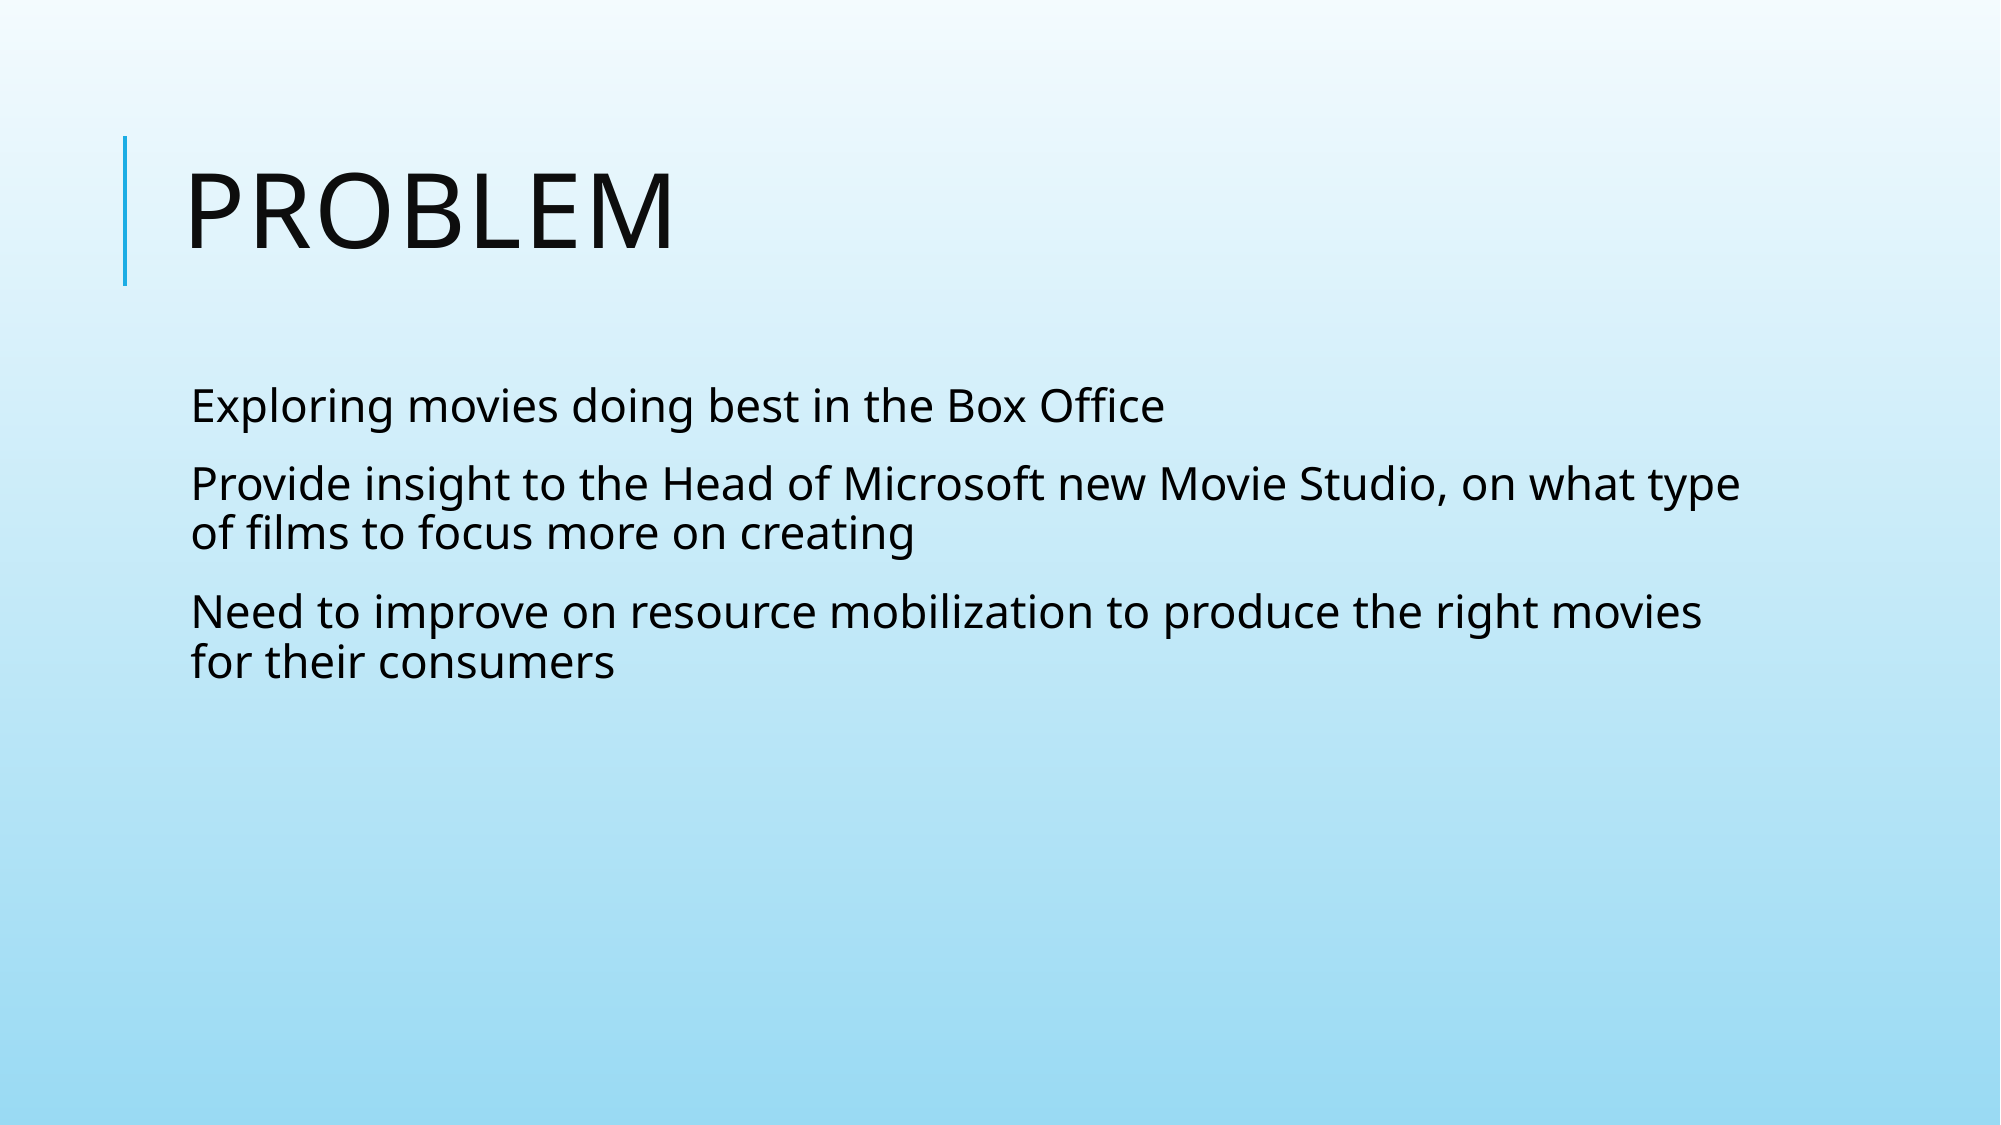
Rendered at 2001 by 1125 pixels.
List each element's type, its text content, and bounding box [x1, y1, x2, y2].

list Exploring movies doing best in the Box Office Provide insight to the Head of Microsoft new Movie Studio, on what type of films to focus more on creating Need to improve on resource mobilization to produce the right movies for their consumers [168, 375, 1763, 1035]
title Problem [168, 96, 1763, 342]
